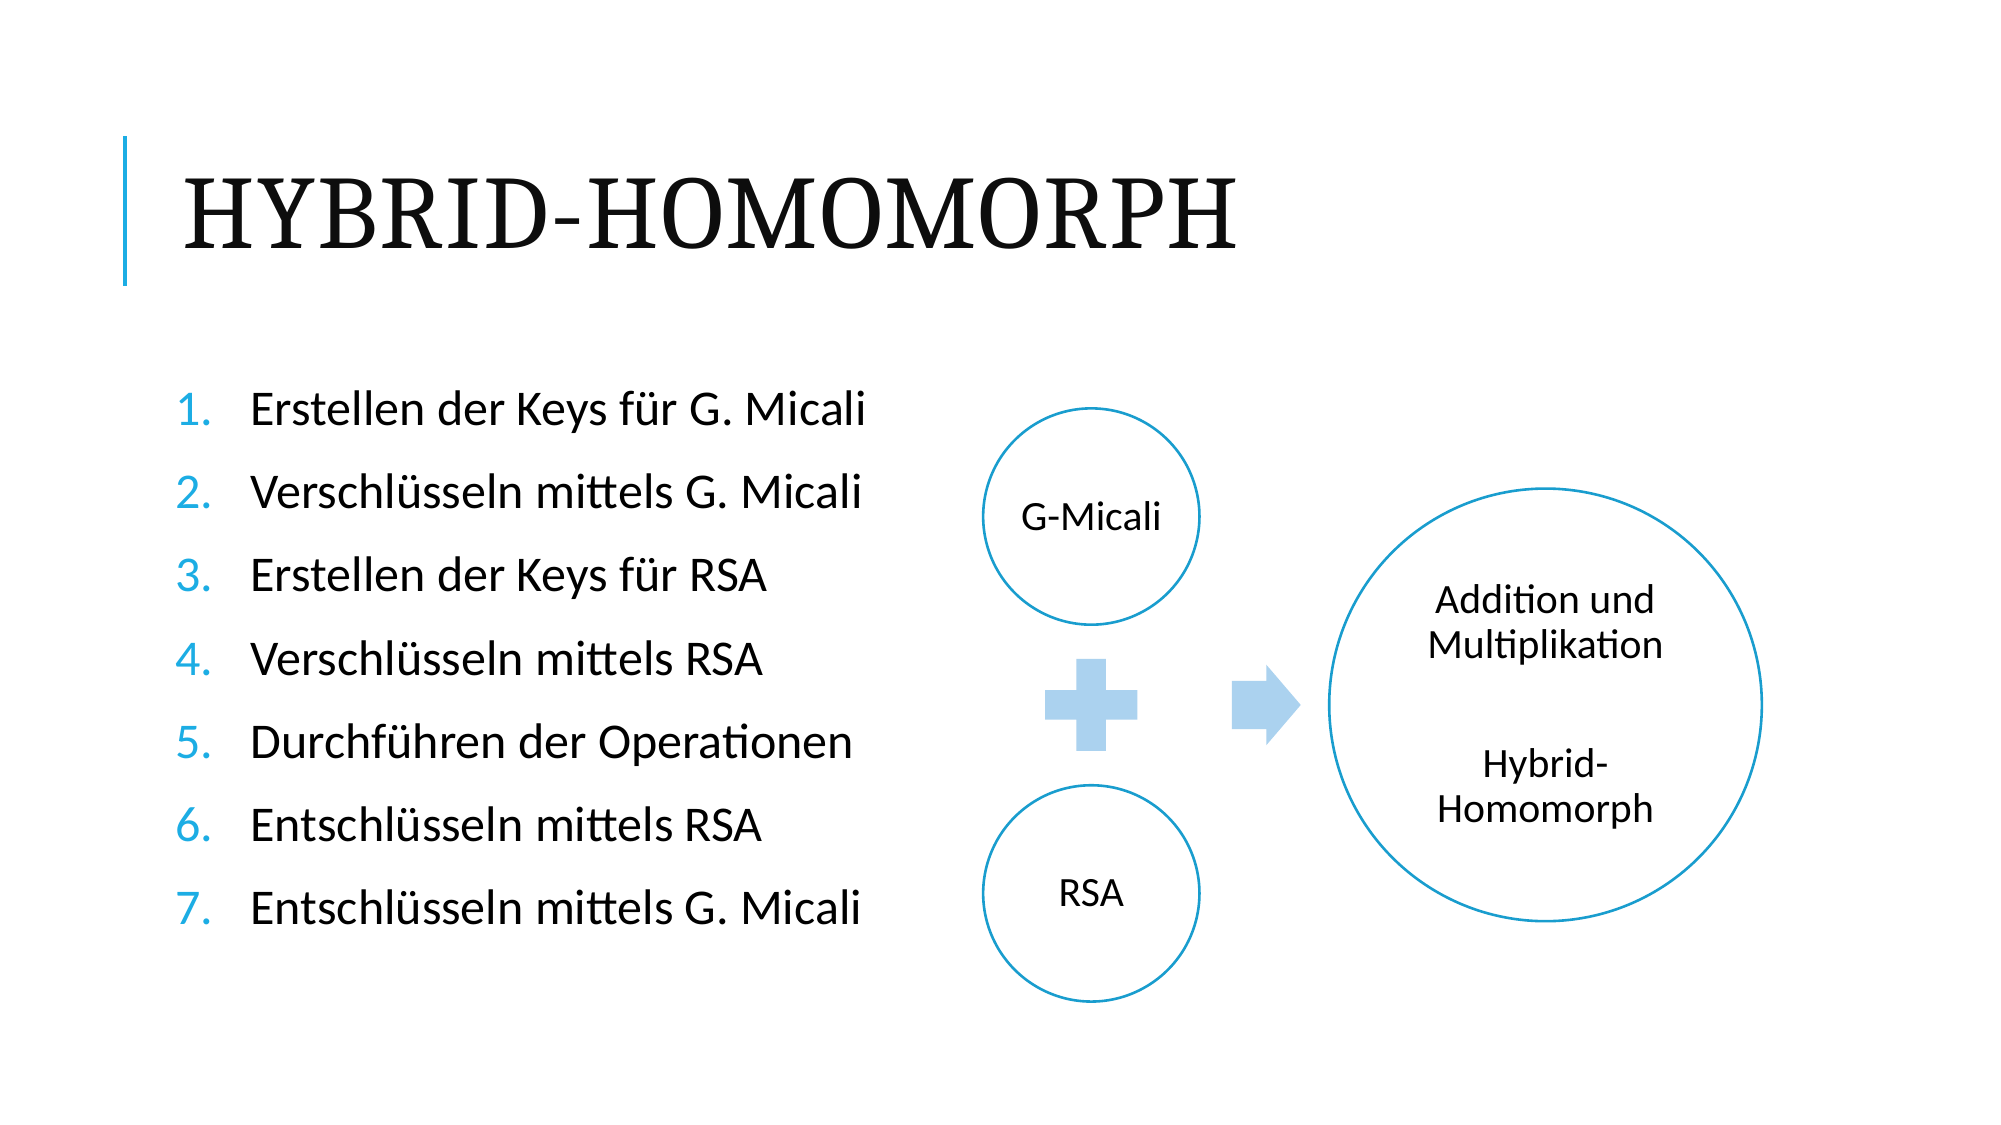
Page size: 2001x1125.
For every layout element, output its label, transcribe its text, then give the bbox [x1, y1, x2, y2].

list Erstellen der Keys für G. Micali Verschlüsseln mittels G. Micali Erstellen der Keys für RSA Verschlüsseln mittels RSA Durchführen der Operationen Entschlüsseln mittels RSA Entschlüsseln mittels G. Micali [168, 375, 948, 1035]
title Hybrid-Homomorph [168, 96, 1763, 342]
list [982, 374, 1763, 1036]
